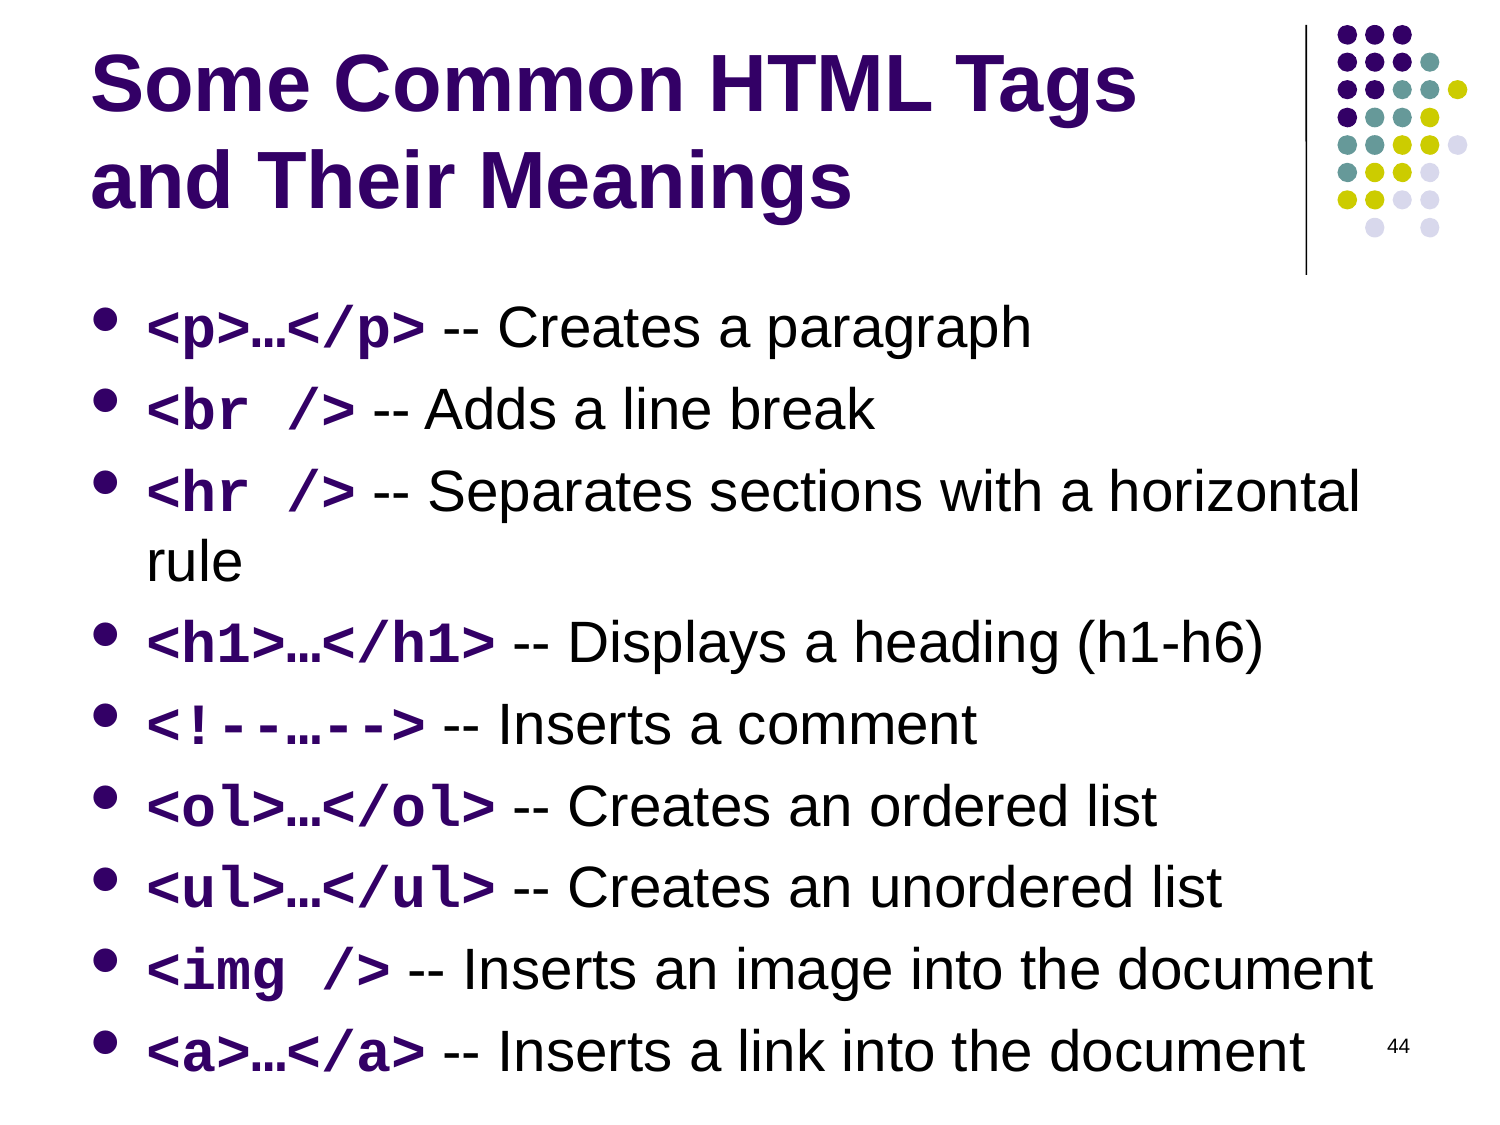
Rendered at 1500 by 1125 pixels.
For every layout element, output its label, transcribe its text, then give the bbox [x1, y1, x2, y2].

list <p>…</p> -- Creates a paragraph <br /> -- Adds a line break <hr /> -- Separates sections with a horizontal rule <h1>…</h1> -- Displays a heading (h1-h6) <!--…--> -- Inserts a comment <ol>…</ol> -- Creates an ordered list <ul>…</ul> -- Creates an unordered list <img /> -- Inserts an image into the document <a>…</a> -- Inserts a link into the document [75, 282, 1425, 1075]
slide_number 44 [1074, 1024, 1426, 1101]
title Some Common HTML Tags and Their Meanings [75, 20, 1313, 233]
